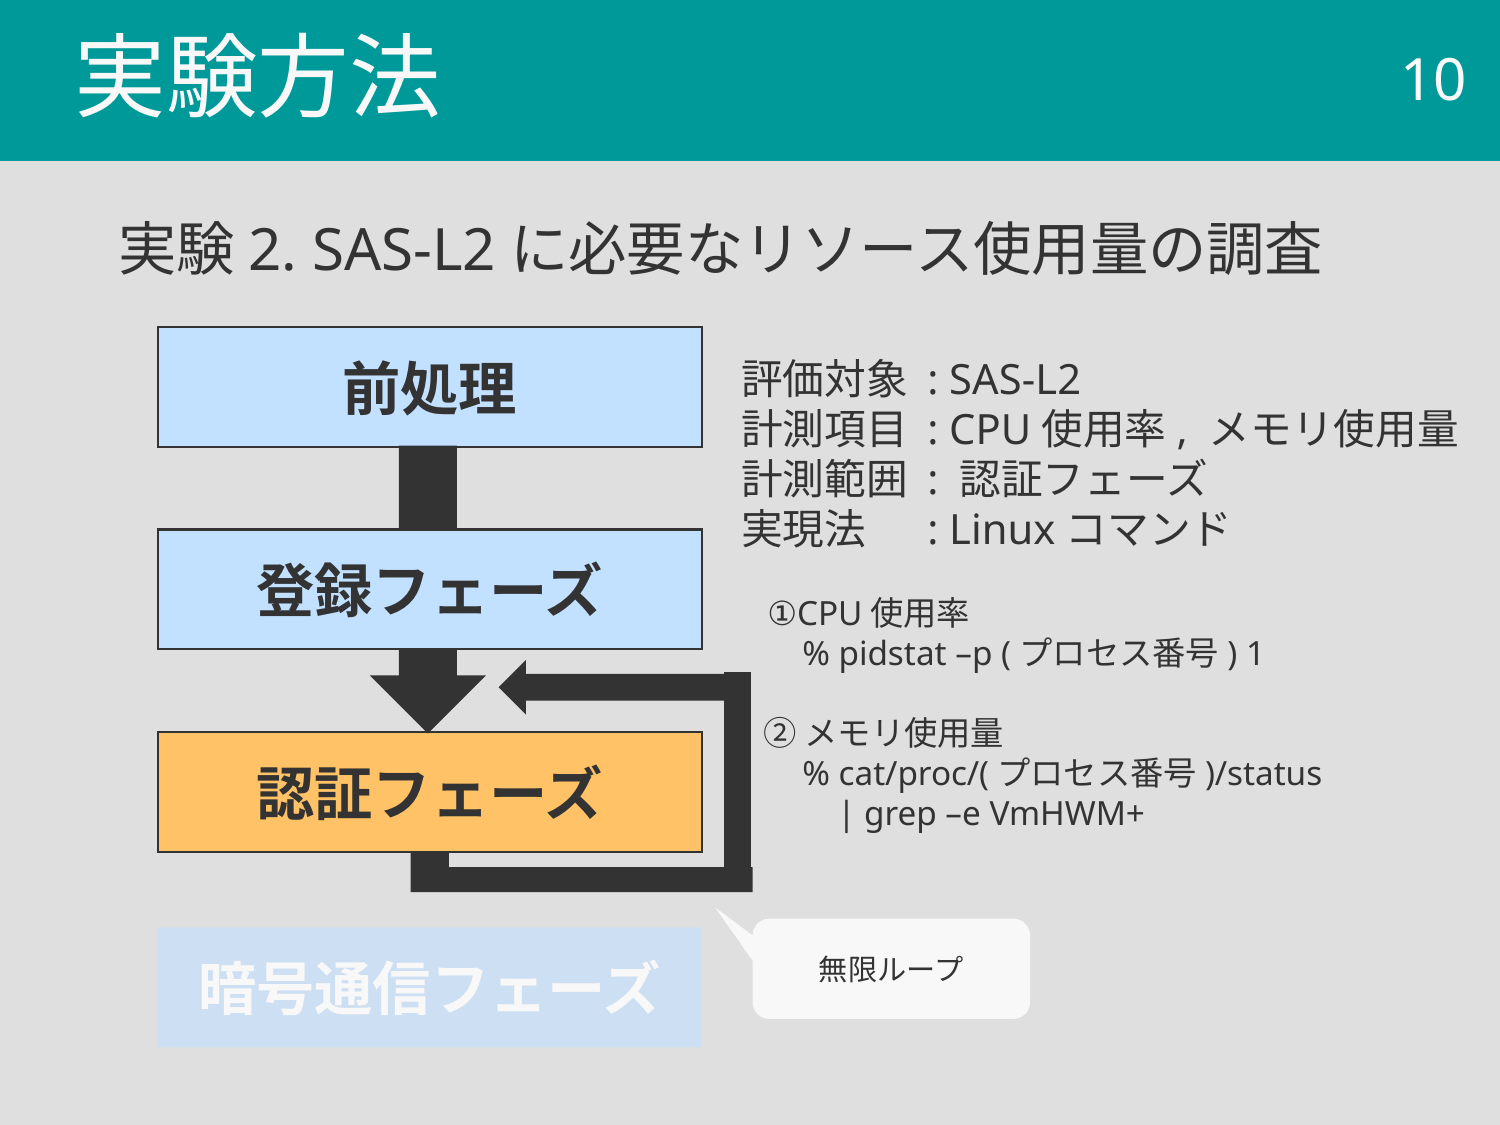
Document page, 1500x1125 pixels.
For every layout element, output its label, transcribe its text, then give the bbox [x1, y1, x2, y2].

text_box 前処理 [157, 326, 703, 448]
slide_number 9 [1144, 51, 1482, 112]
text_box 無限ループ [714, 906, 1032, 1021]
text_box 暗号通信フェーズ [157, 926, 703, 1048]
text_box 認証フェーズ [157, 731, 703, 853]
text_box [369, 650, 487, 734]
title 実験方法 [0, 0, 1500, 161]
text_box 評価対象 : SAS-L2 計測項目 : CPU使用率, メモリ使用量 計測範囲 : 認証フェーズ 実現法 : Linuxコマンド ①CPU使用率 % pidstat –p (プロセス番号) 1 ②メモリ使用量 % cat/proc/(プロセス番号)/status | grep –e VmHWM+ [726, 345, 1474, 840]
list 実験2. SAS-L2に必要なリソース使用量の調査 [103, 212, 1397, 1014]
text_box [410, 851, 450, 893]
text_box [724, 672, 751, 870]
text_box 登録フェーズ [157, 528, 703, 650]
text_box [498, 659, 728, 715]
text_box [398, 445, 457, 528]
text_box [450, 866, 754, 893]
